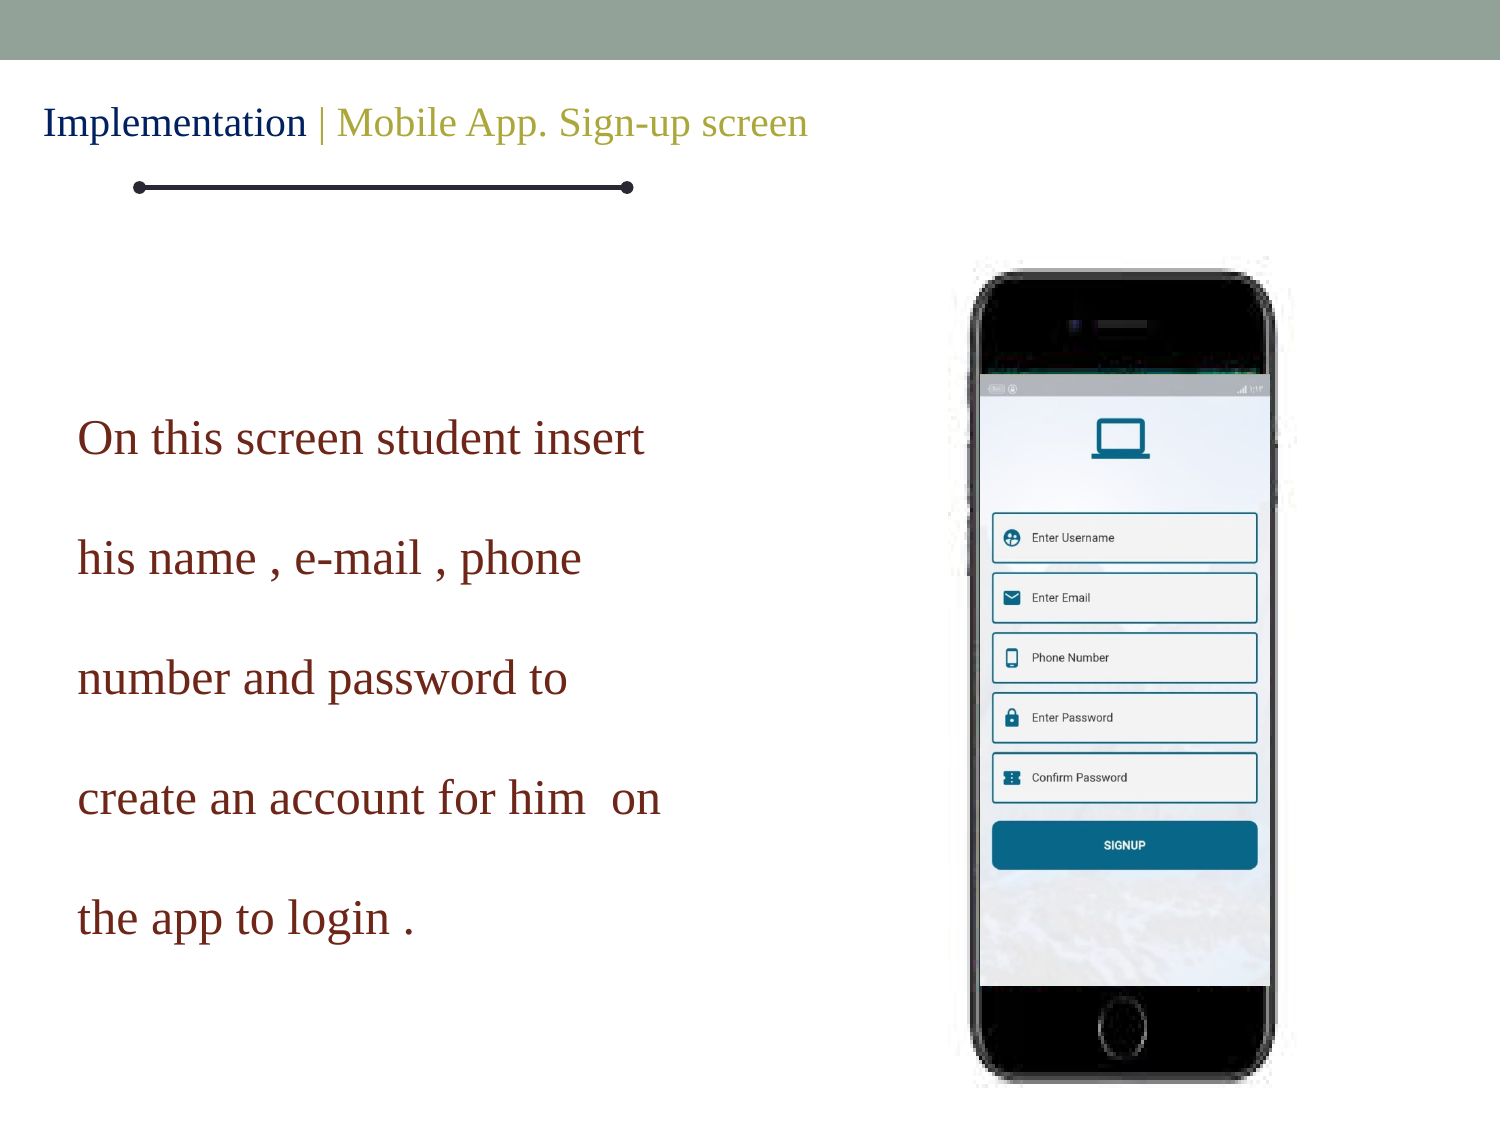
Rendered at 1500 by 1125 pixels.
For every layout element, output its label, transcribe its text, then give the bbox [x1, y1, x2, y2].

text_box Implementation | Mobile App. Sign-up screen [3, 79, 838, 153]
text_box On this screen student insert his name , e-mail , phone number and password to create an account for him on the app to login . [62, 337, 713, 953]
picture [774, 224, 1476, 1125]
